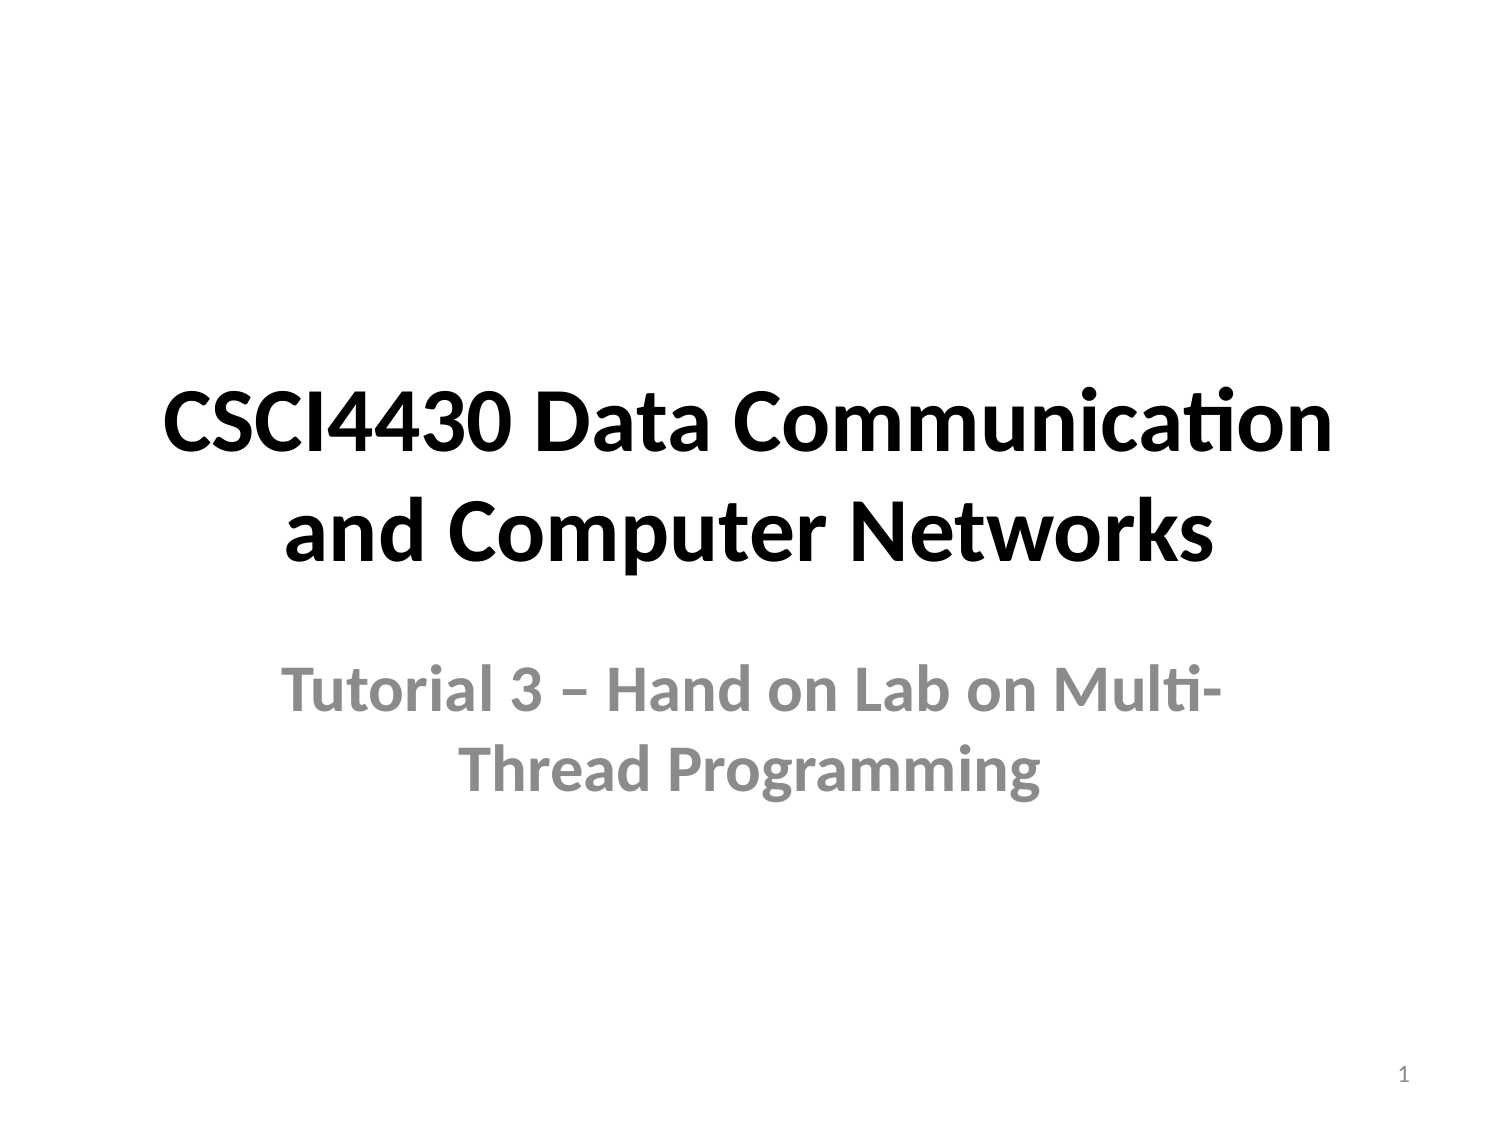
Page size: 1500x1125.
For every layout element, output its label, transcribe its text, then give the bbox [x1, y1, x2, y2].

slide_number 1 [1074, 1042, 1425, 1103]
title CSCI4430 Data Communication and Computer Networks [112, 349, 1388, 591]
subtitle Tutorial 3 – Hand on Lab on Multi-Thread Programming [225, 637, 1275, 925]
